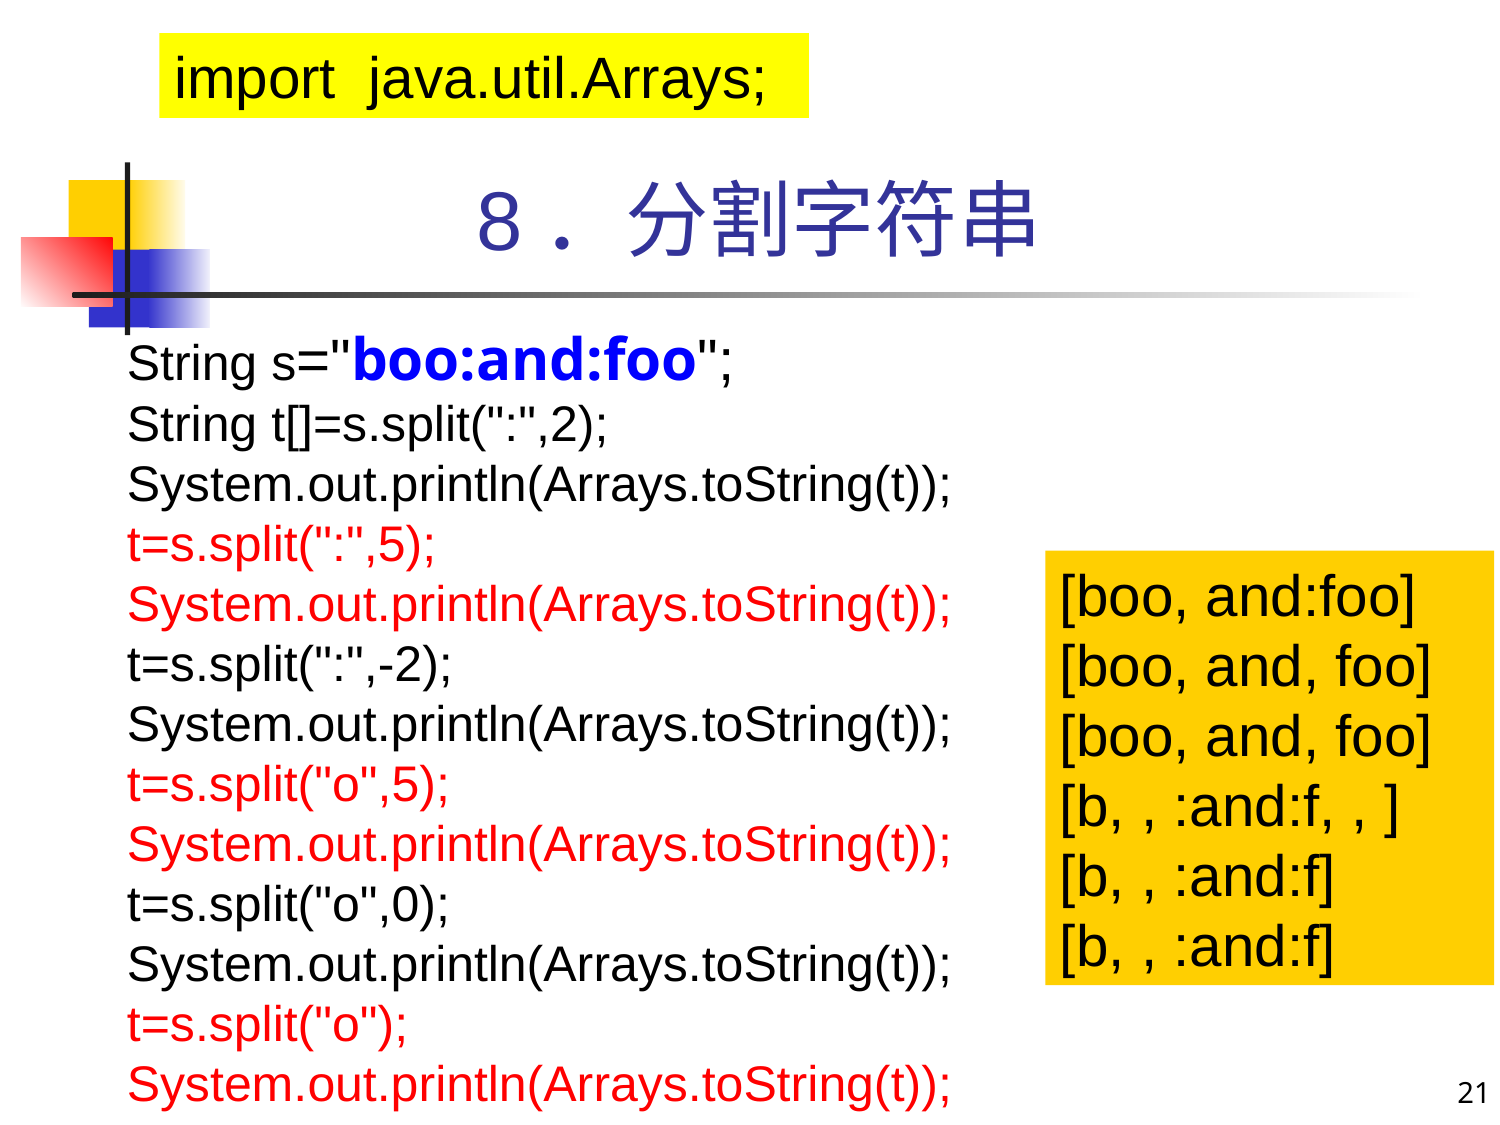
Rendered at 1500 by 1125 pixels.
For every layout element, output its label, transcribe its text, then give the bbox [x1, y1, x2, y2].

text_box [boo, and:foo] [boo, and, foo] [boo, and, foo] [b, , :and:f, , ] [b, , :and:f] [b, , :and:f] [1045, 550, 1495, 986]
text_box String s="boo:and:foo"; String t[]=s.split(":",2); System.out.println(Arrays.toString(t)); t=s.split(":",5); System.out.println(Arrays.toString(t)); t=s.split(":",-2); System.out.println(Arrays.toString(t)); t=s.split("o",5); System.out.println(Arrays.toString(t)); t=s.split("o",0); System.out.println(Arrays.toString(t)); t=s.split("o"); System.out.println(Arrays.toString(t)); [112, 314, 1500, 1120]
text_box import java.util.Arrays; [159, 33, 809, 118]
title 8．分割字符串 [188, 113, 1329, 275]
